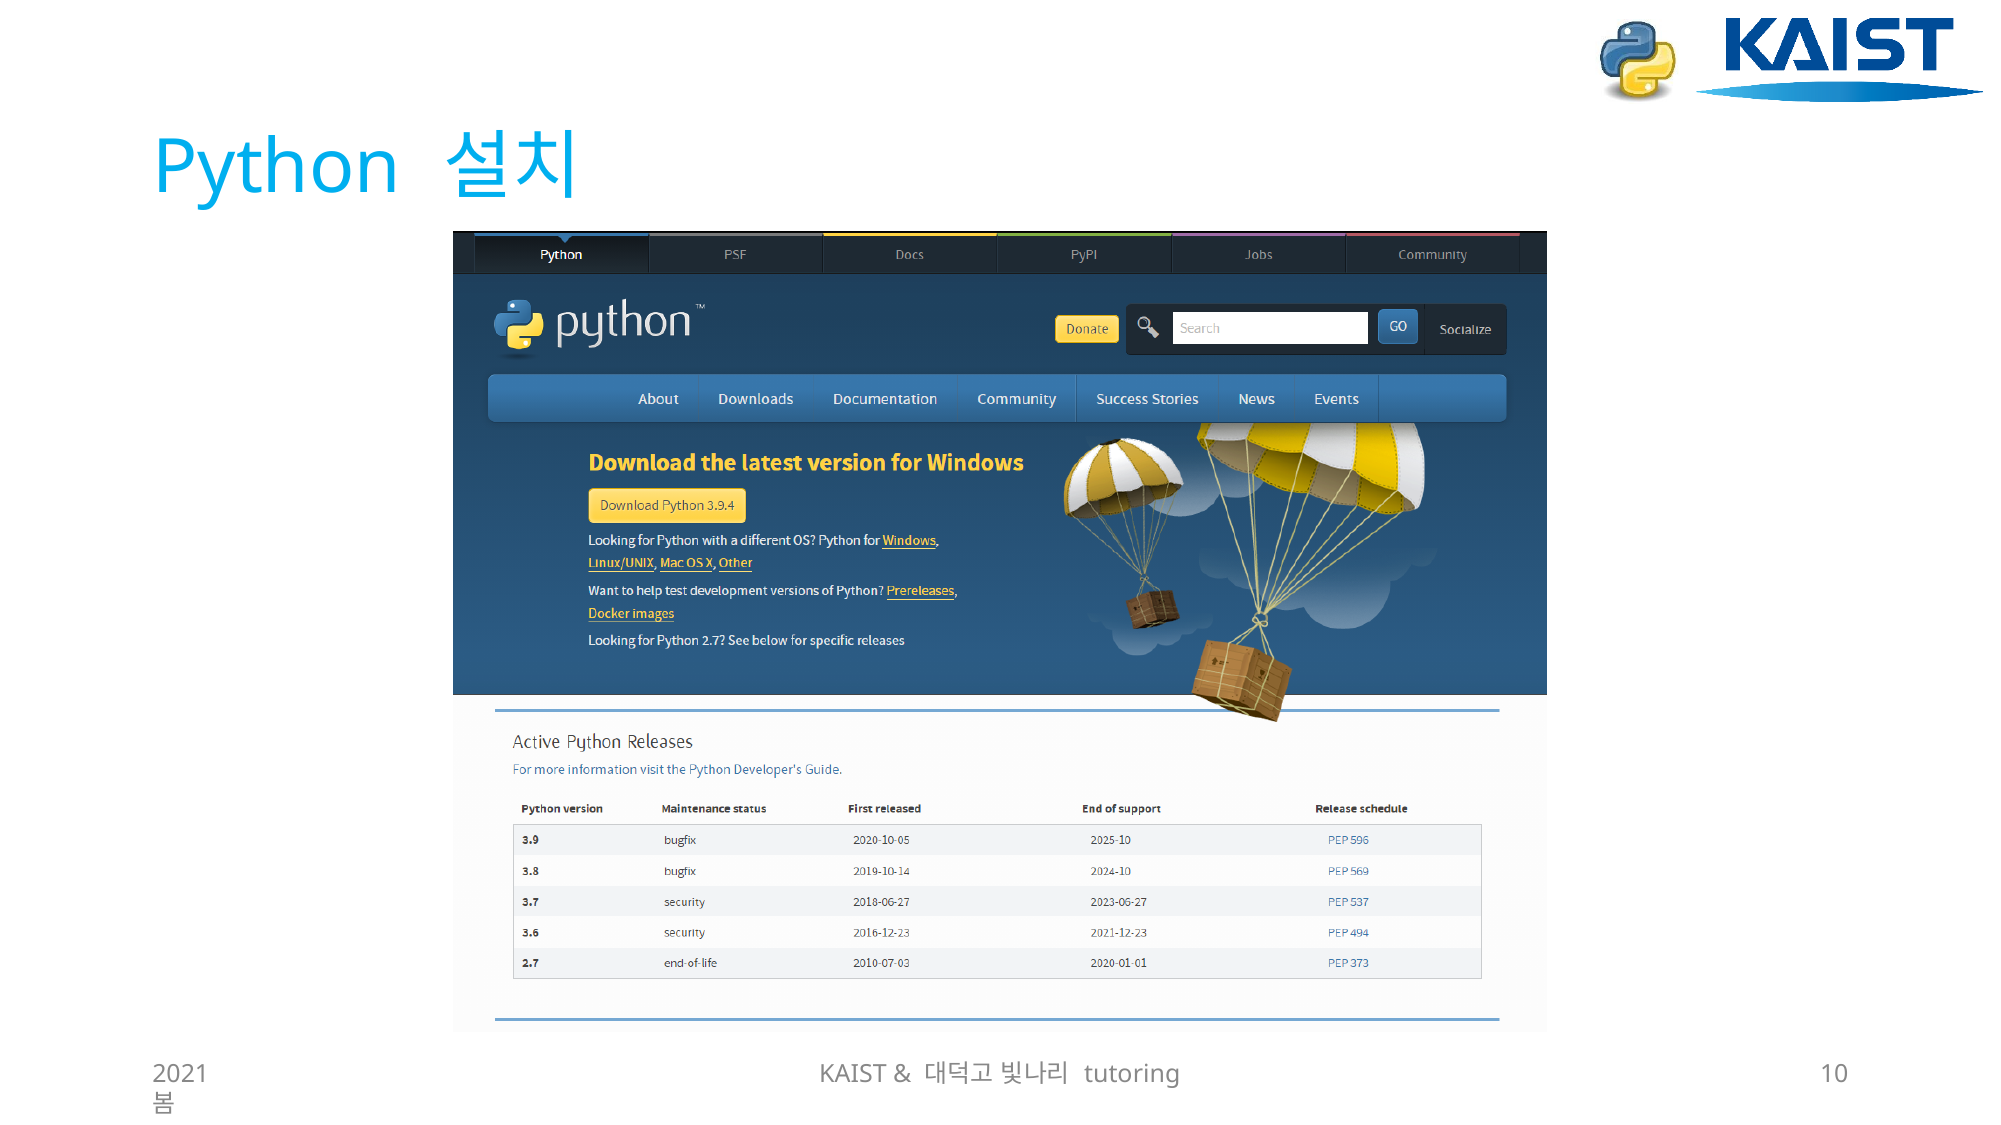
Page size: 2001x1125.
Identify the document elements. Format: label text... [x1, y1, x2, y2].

text_box [1595, 19, 1680, 104]
picture [452, 231, 1548, 1032]
footer 2021 봄 [150, 1053, 244, 1125]
text_box [1695, 18, 1984, 102]
title Python 설치 [150, 115, 644, 306]
slide_number 10 [1813, 1053, 1854, 1125]
slide_number KAIST & 대덕고 빛나리 tutoring [817, 1053, 1183, 1125]
